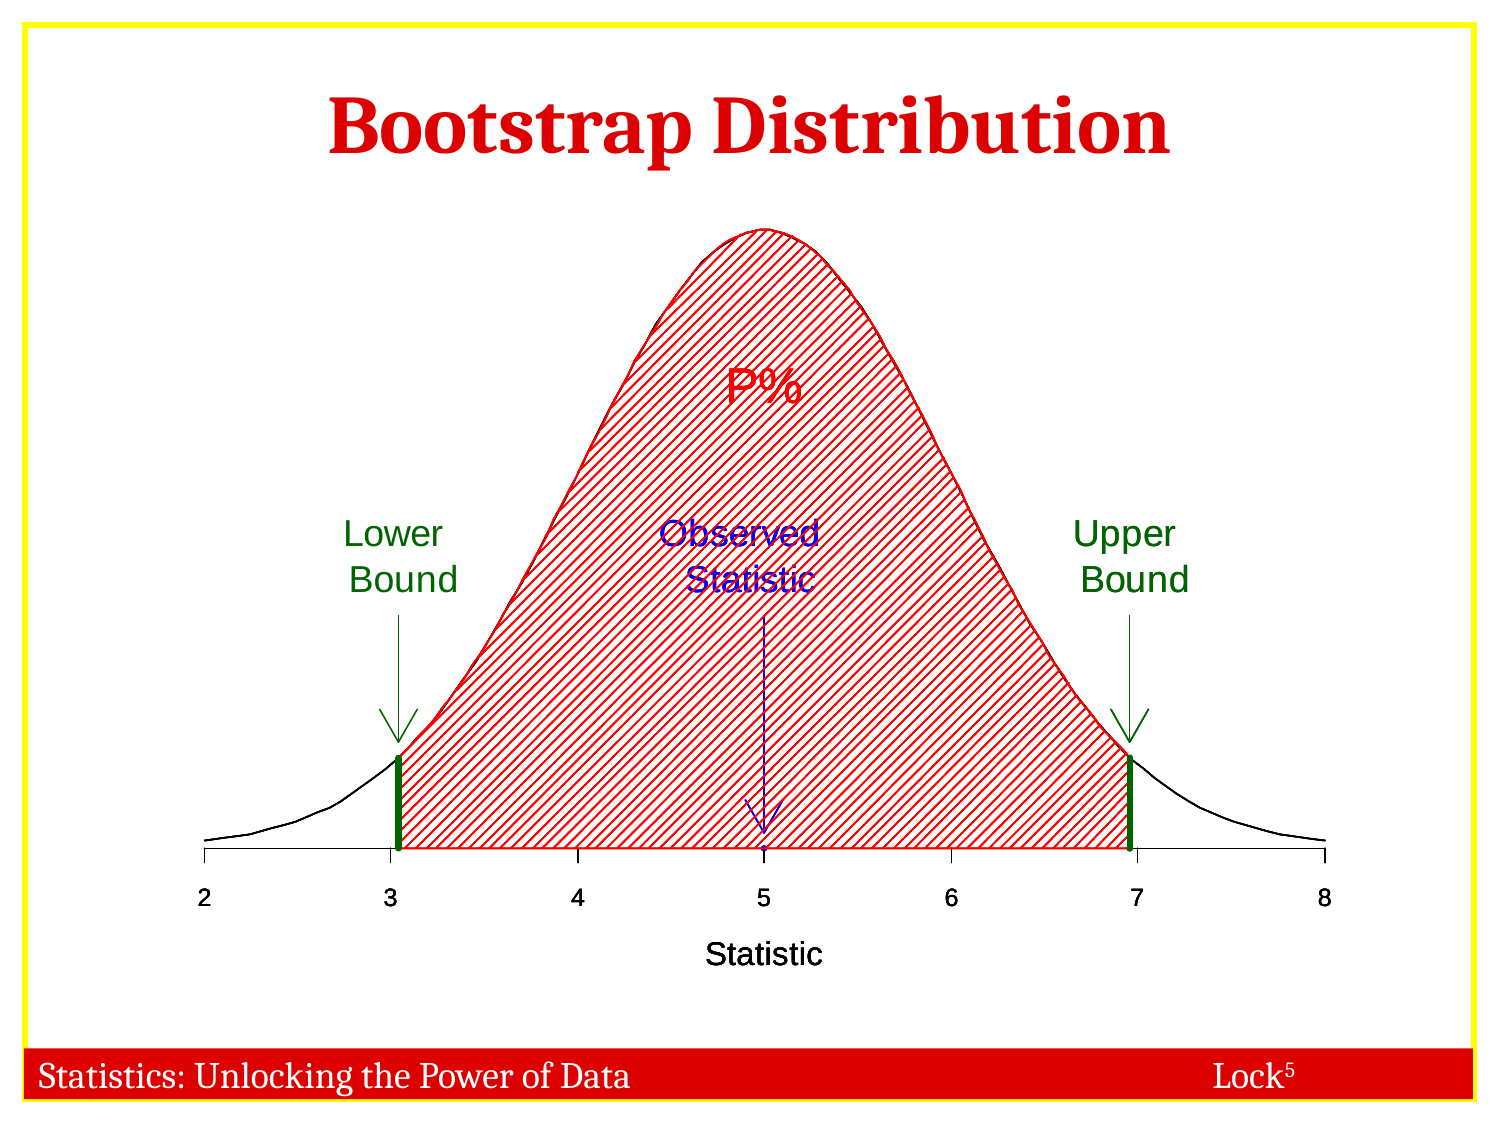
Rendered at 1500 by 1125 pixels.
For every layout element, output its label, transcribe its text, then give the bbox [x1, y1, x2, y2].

picture [37, 212, 1432, 1001]
text_box Bootstrap Distribution [62, 62, 1438, 213]
